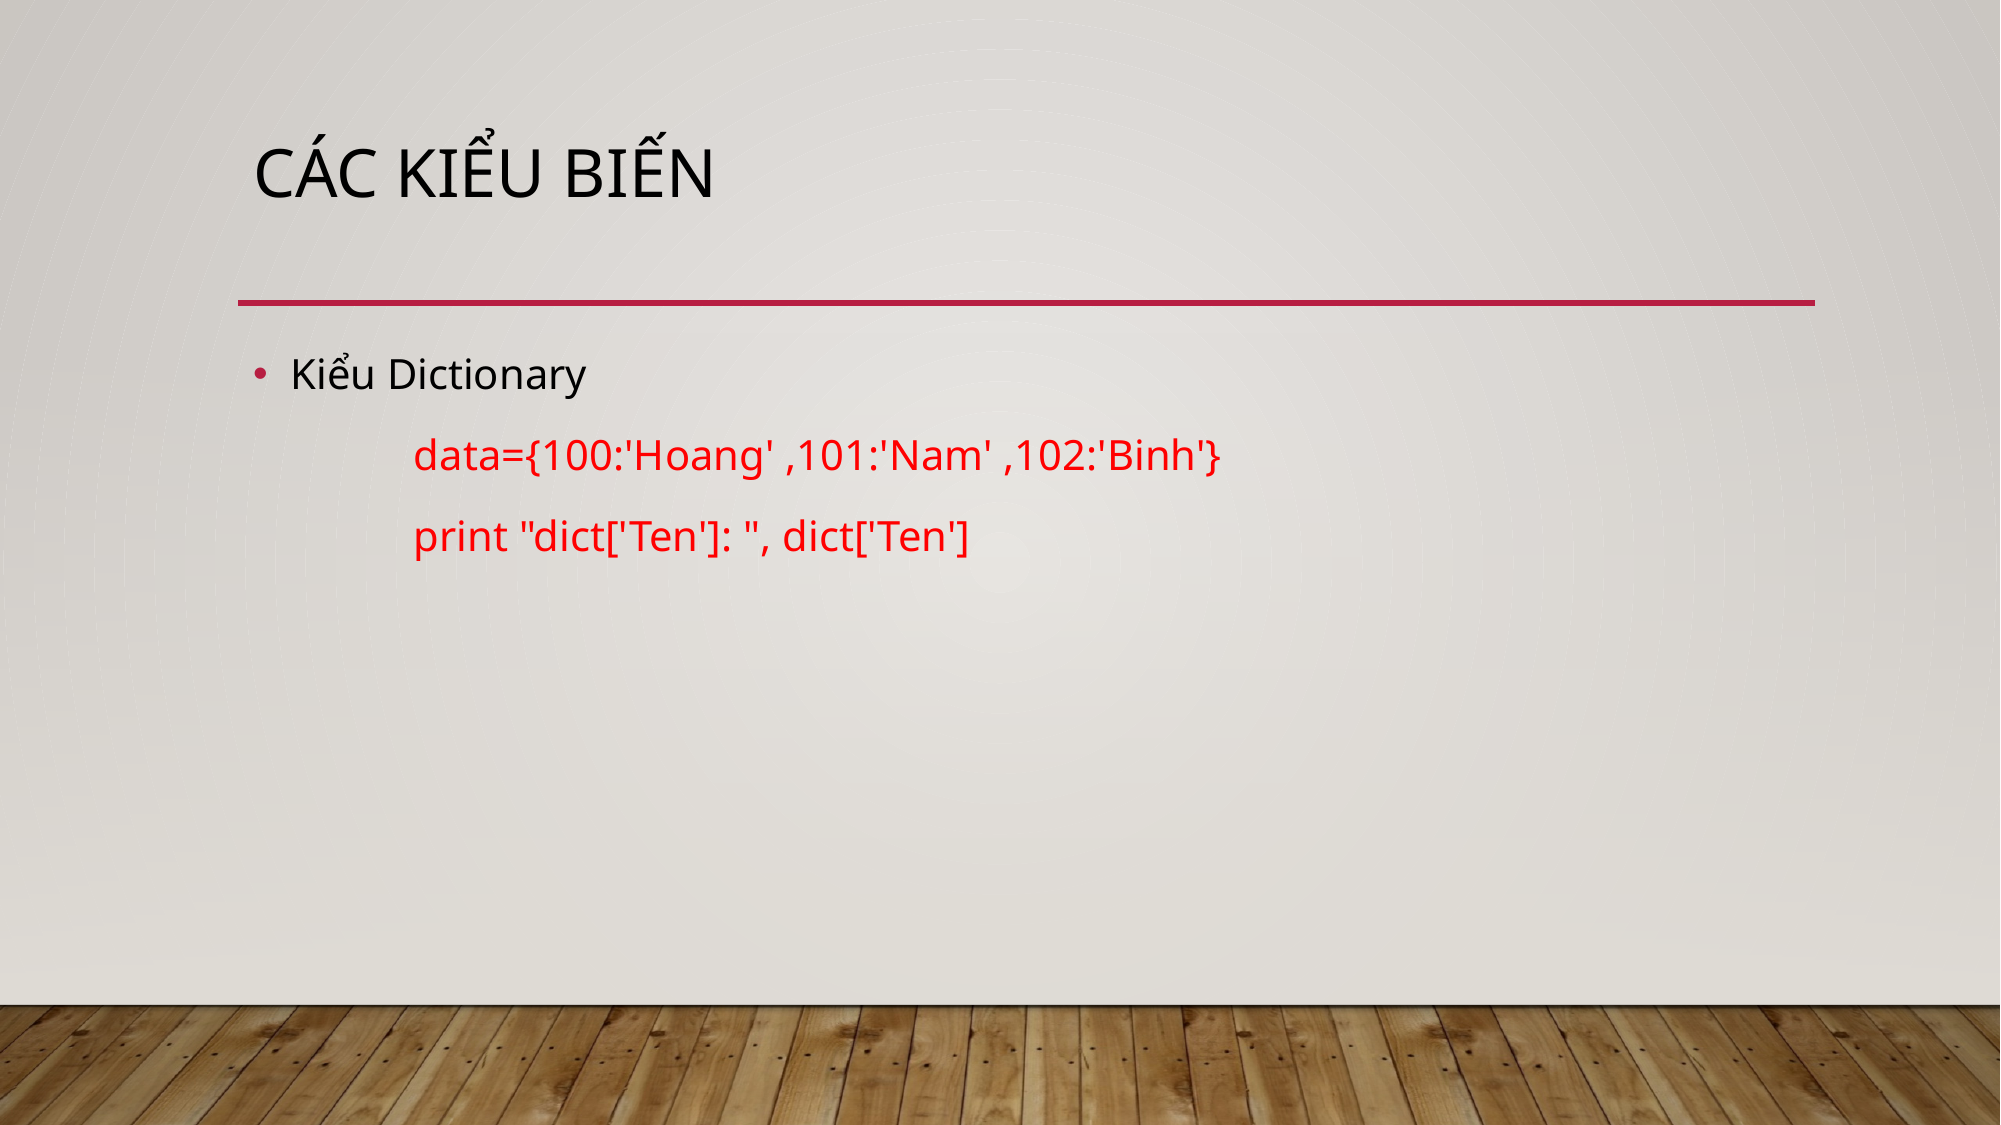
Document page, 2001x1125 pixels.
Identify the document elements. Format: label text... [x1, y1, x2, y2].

picture [0, 1005, 2000, 1125]
list Kiểu Dictionary data={100:'Hoang' ,101:'Nam' ,102:'Binh'} print "dict['Ten']: ", dict['Ten'] [238, 330, 1814, 897]
title CÁC Kiểu biến [238, 131, 1814, 305]
